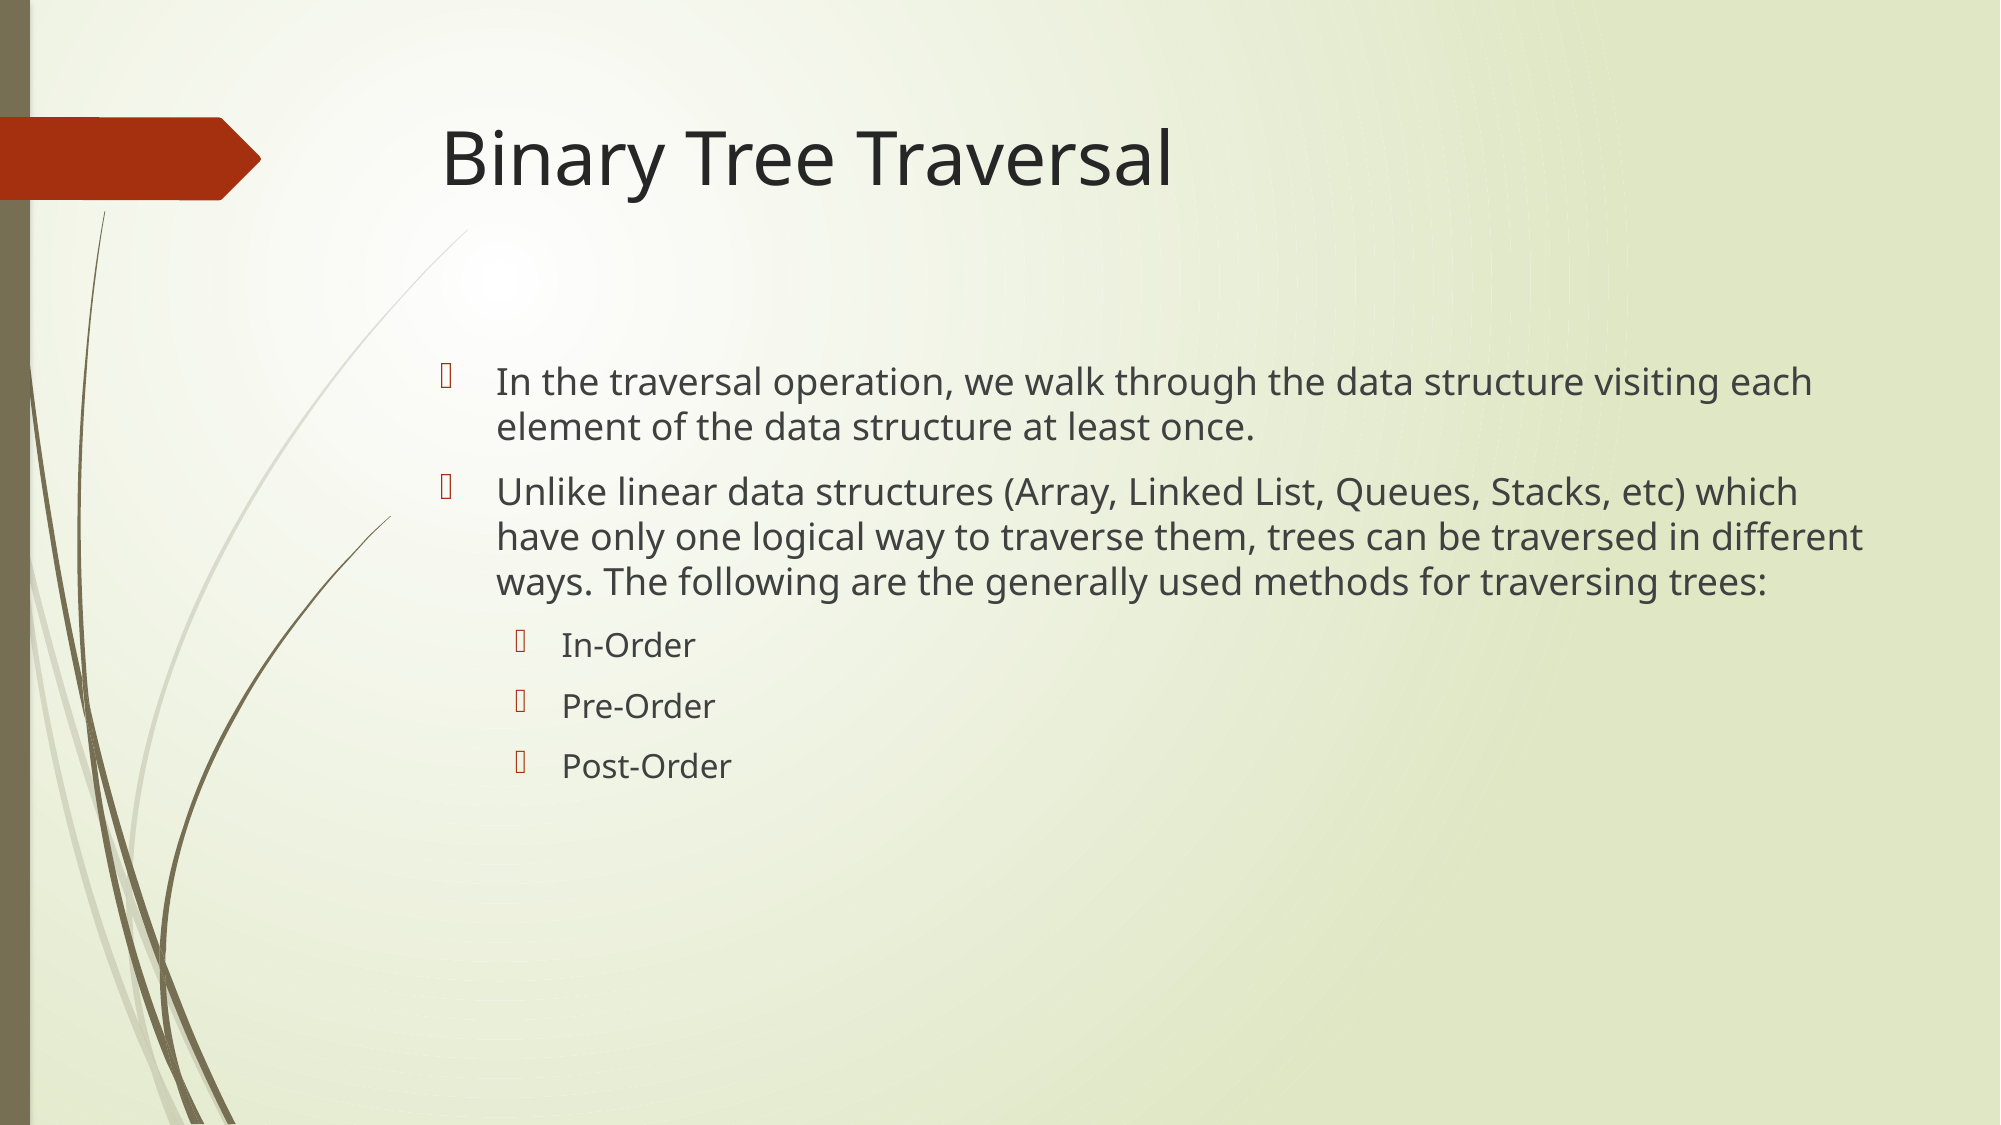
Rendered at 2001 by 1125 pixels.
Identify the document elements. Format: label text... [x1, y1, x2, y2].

title Binary Tree Traversal [425, 102, 1888, 313]
list In the traversal operation, we walk through the data structure visiting each element of the data structure at least once. Unlike linear data structures (Array, Linked List, Queues, Stacks, etc) which have only one logical way to traverse them, trees can be traversed in different ways. The following are the generally used methods for traversing trees: In-Order Pre-Order Post-Order [424, 350, 1888, 970]
